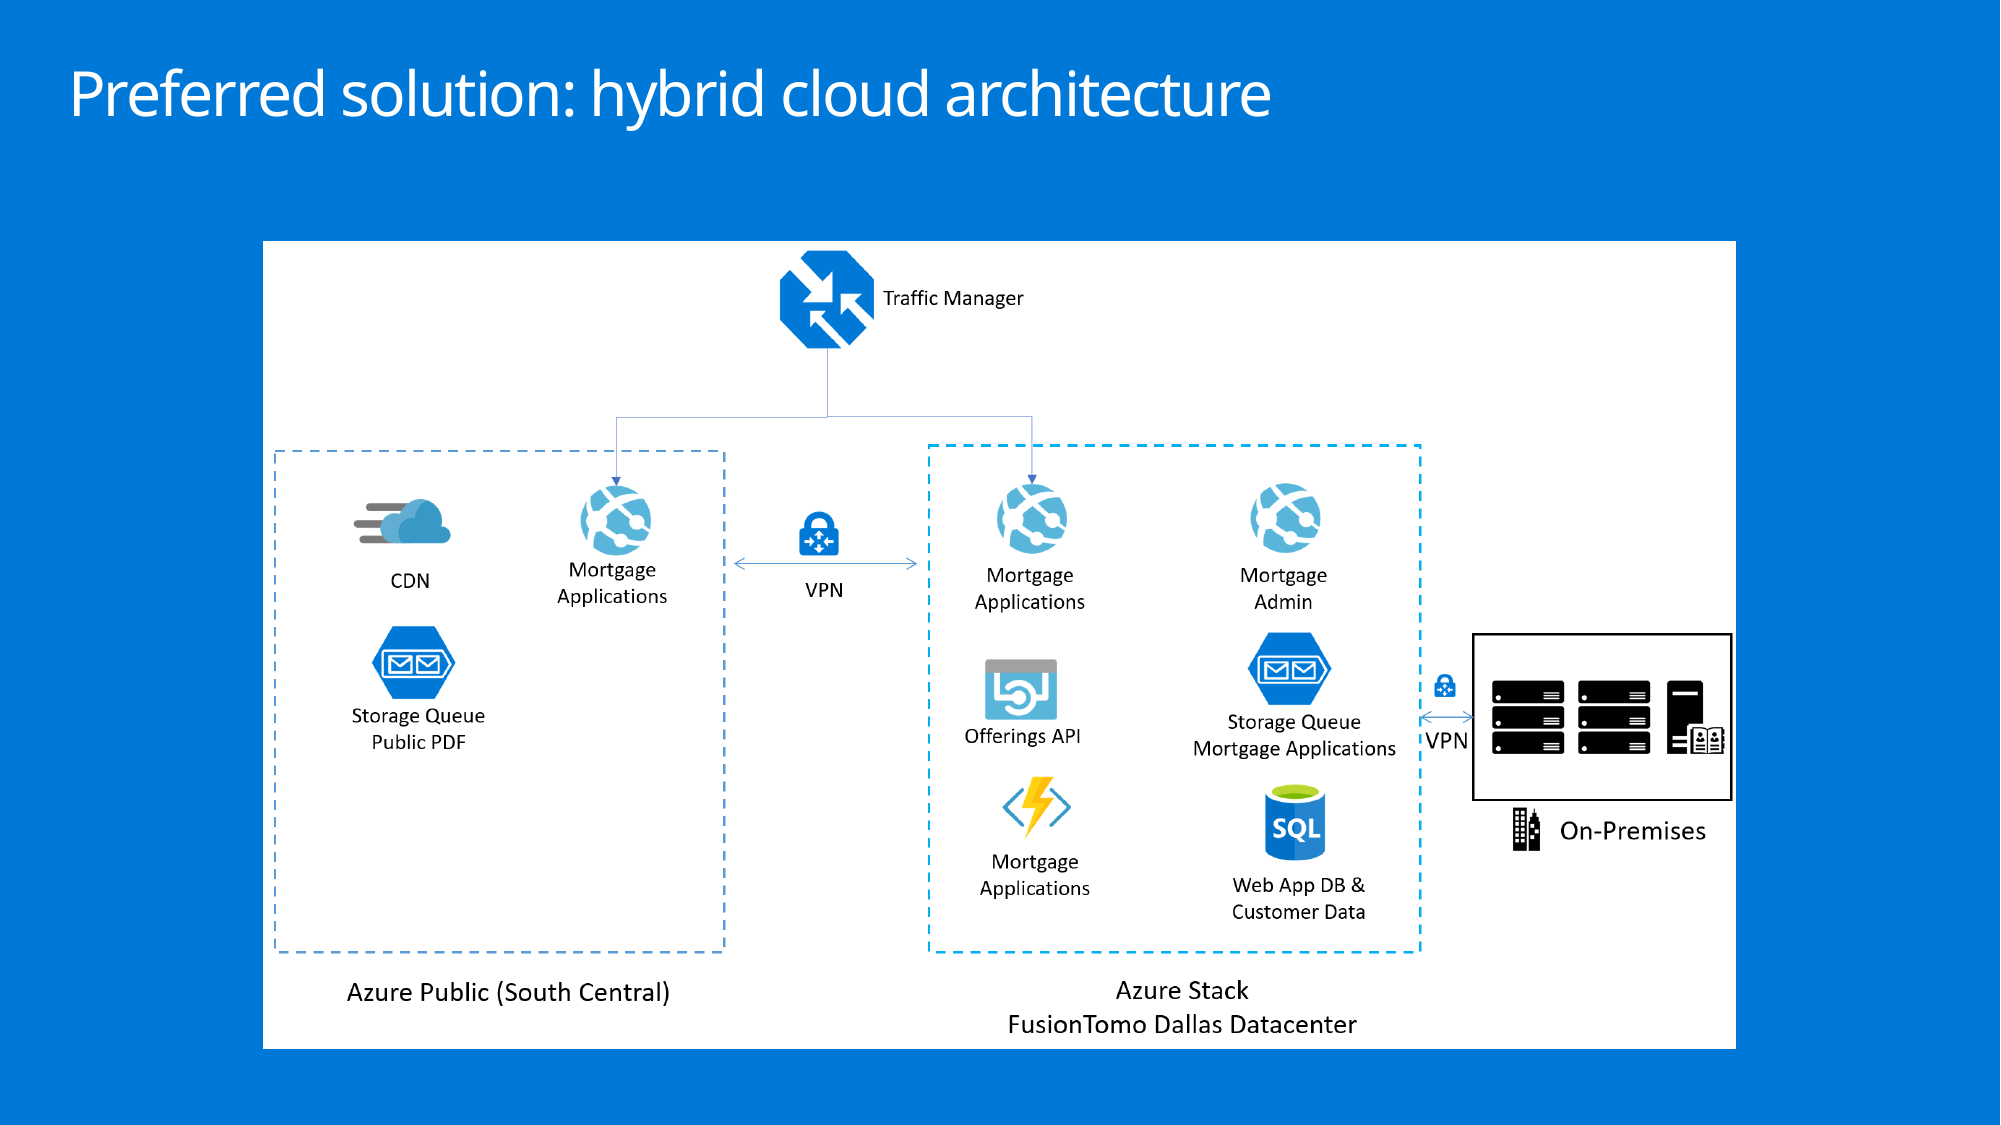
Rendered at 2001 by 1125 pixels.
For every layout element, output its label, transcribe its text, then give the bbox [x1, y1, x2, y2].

title Preferred solution: hybrid cloud architecture [44, 47, 1957, 196]
picture [263, 241, 1737, 1050]
